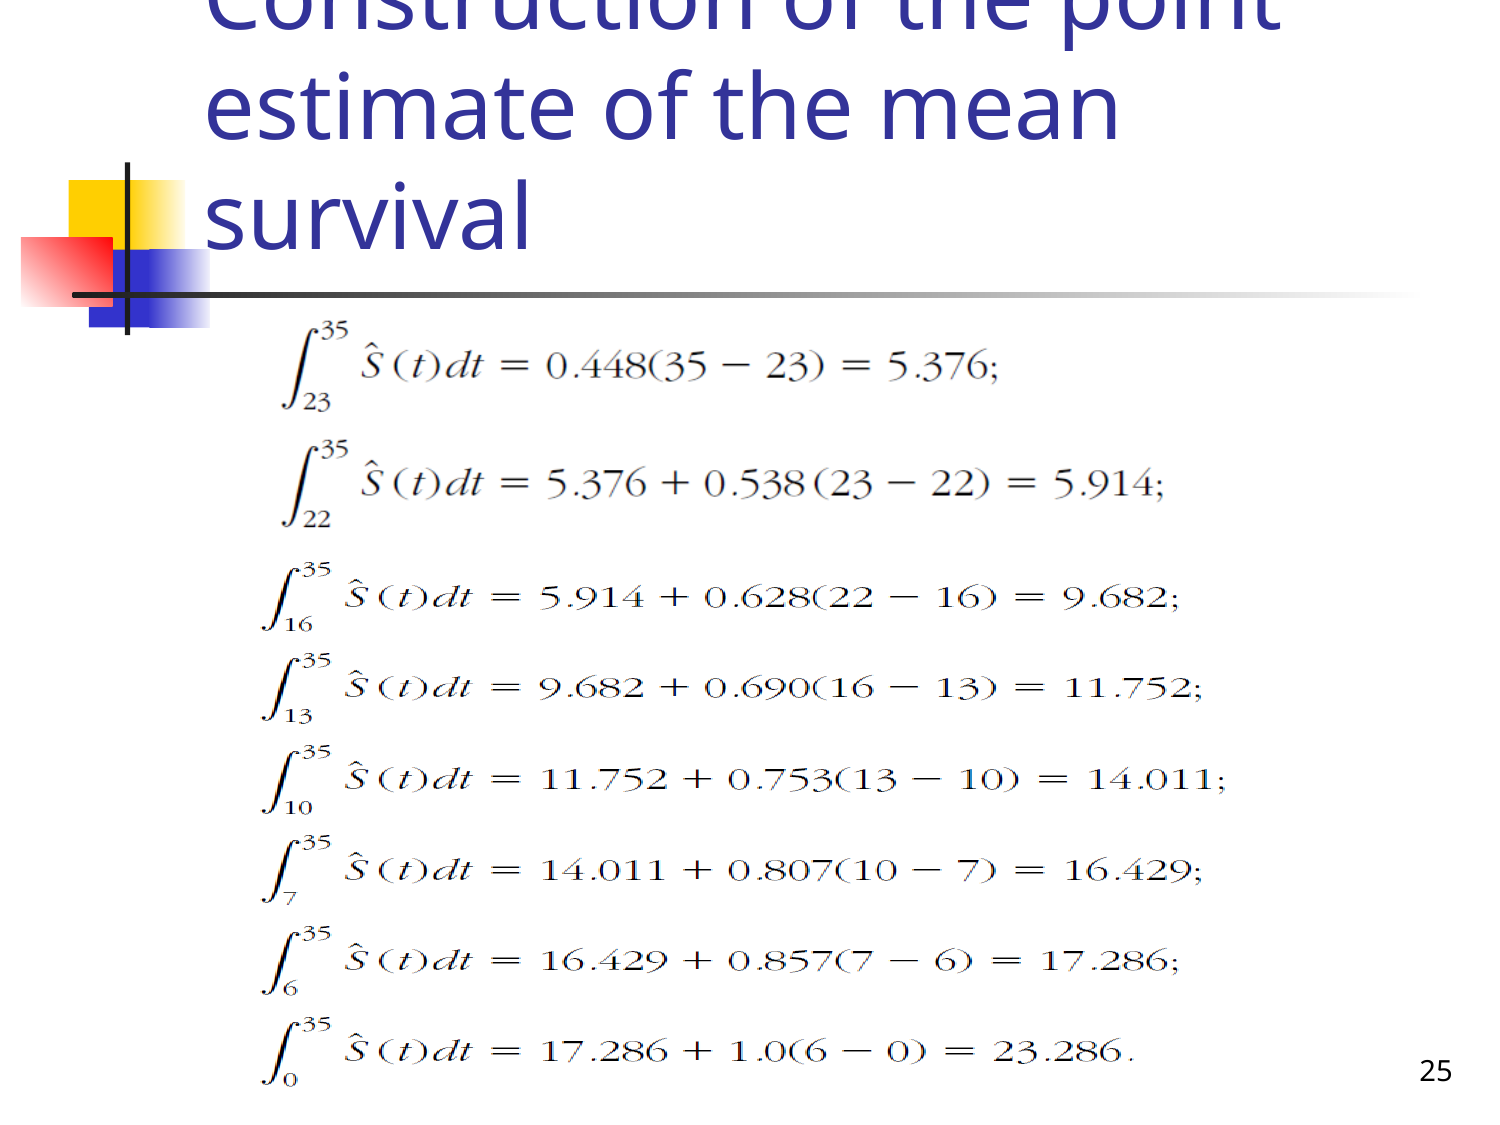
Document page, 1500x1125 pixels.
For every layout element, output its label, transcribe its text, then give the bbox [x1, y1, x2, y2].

picture [243, 545, 1257, 1100]
slide_number 25 [1260, 1023, 1468, 1100]
title Construction of the point estimate of the mean survival [188, 34, 1468, 276]
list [235, 312, 1207, 563]
